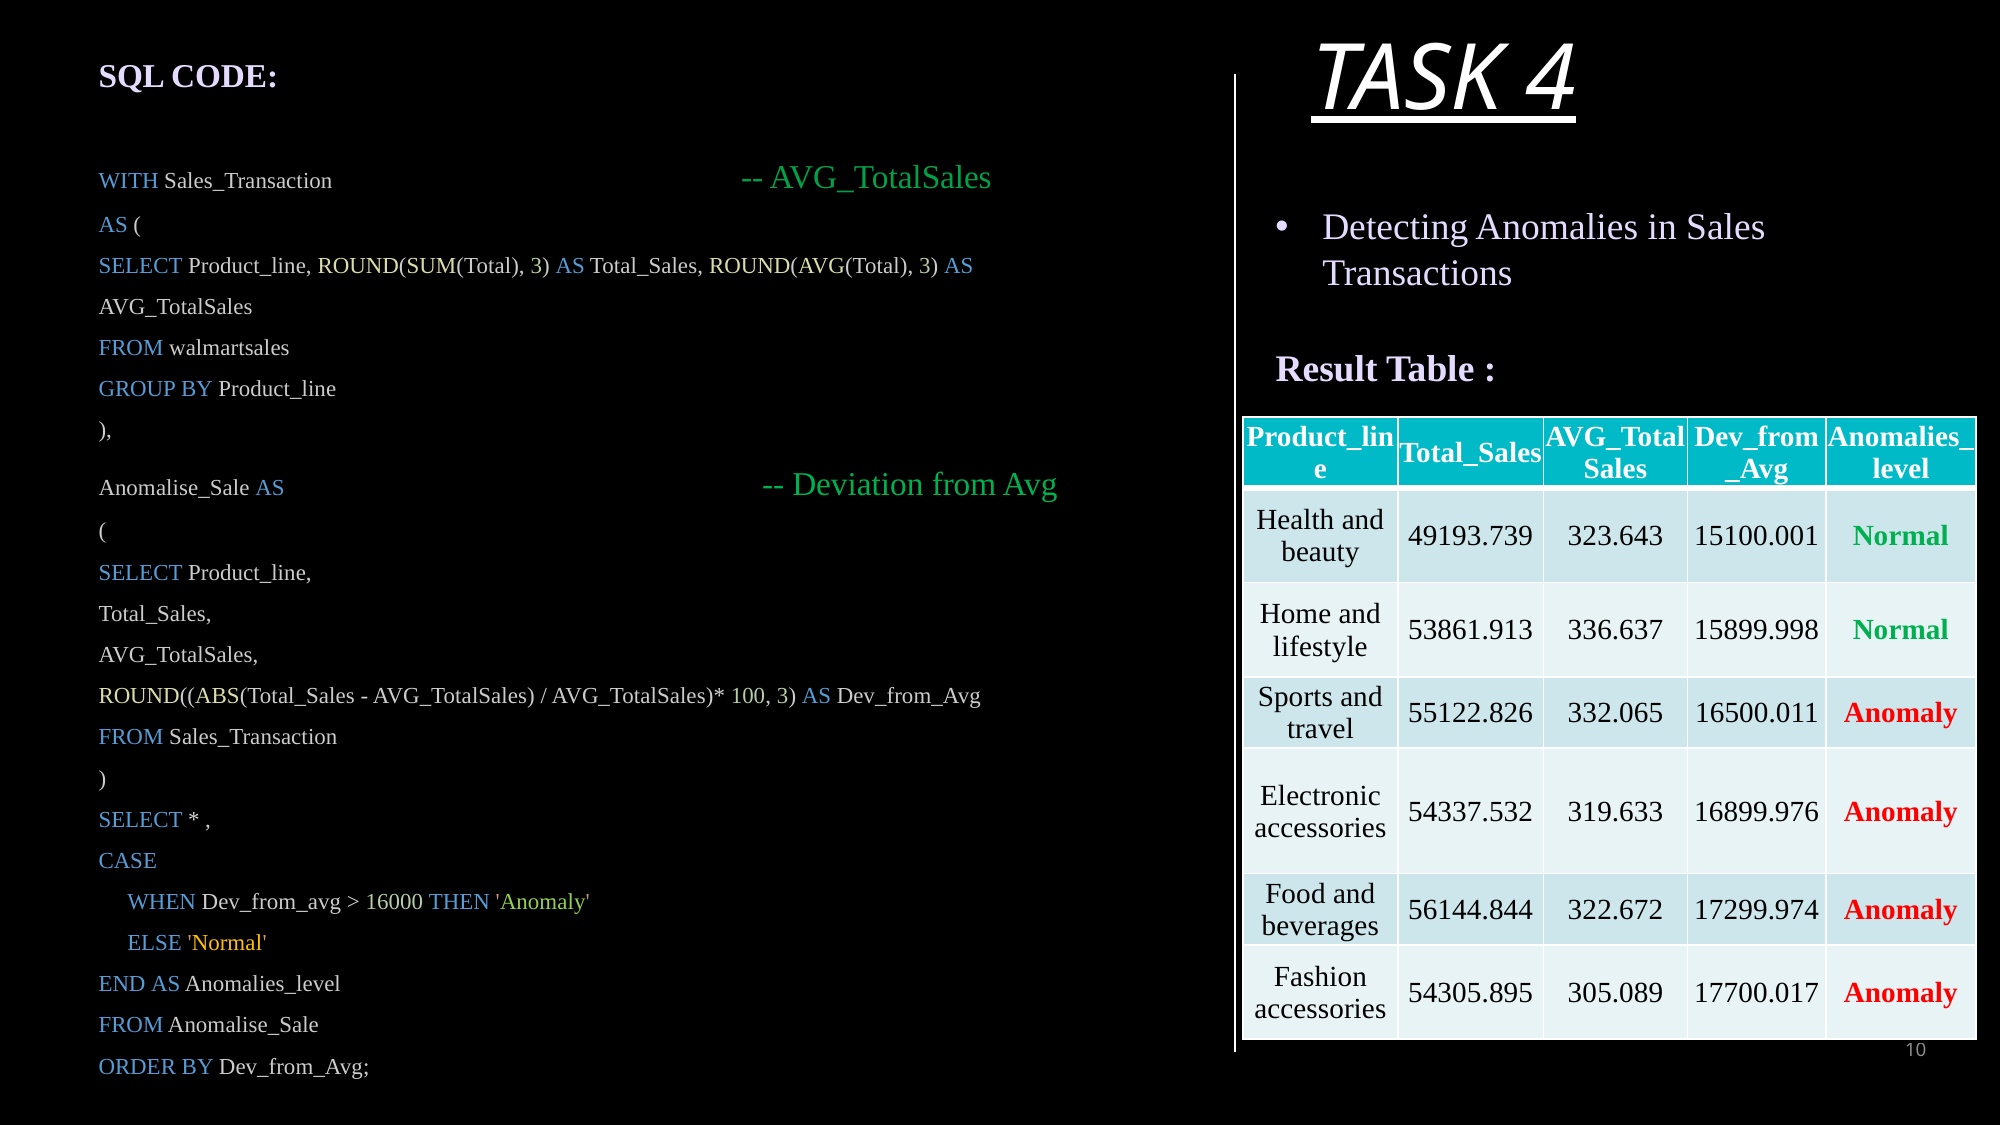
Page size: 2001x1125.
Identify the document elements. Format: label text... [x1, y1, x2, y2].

table_header Total_Sales [1399, 418, 1543, 485]
table_cell Electronic accessories [1244, 749, 1397, 873]
table_cell Home and lifestyle [1244, 583, 1397, 676]
table_cell 56144.844 [1399, 874, 1543, 944]
table_cell Health and beauty [1244, 491, 1397, 582]
table_cell 305.089 [1544, 946, 1687, 1038]
table_cell 53861.913 [1399, 583, 1543, 676]
table_cell Anomaly [1827, 874, 1975, 944]
table_cell Fashion accessories [1244, 946, 1397, 1038]
slide_number 10 [1843, 1040, 1927, 1092]
table_cell 54337.532 [1399, 749, 1543, 873]
table_header Dev_from_Avg [1688, 418, 1825, 485]
table_cell 15100.001 [1688, 491, 1825, 582]
table_cell 16899.976 [1688, 749, 1825, 873]
table_cell 336.637 [1544, 583, 1687, 676]
table_cell 49193.739 [1399, 491, 1543, 582]
table_header AVG_TotalSales [1544, 418, 1687, 485]
table_cell Anomaly [1827, 678, 1975, 747]
table_cell Sports and travel [1244, 678, 1397, 747]
table_cell Normal [1827, 583, 1975, 676]
table_cell 16500.011 [1688, 678, 1825, 747]
table_cell Anomaly [1827, 946, 1975, 1038]
text_box Detecting Anomalies in Sales Transactions [1260, 195, 1959, 300]
table_cell 319.633 [1544, 749, 1687, 873]
text_box SQL CODE: WITH Sales_Transaction -- AVG_TotalSales AS ( SELECT Product_line, ROUND(SUM(Total), 3) AS Total_Sales, ROUND(AVG(Total), 3) AS AVG_TotalSales FROM walmartsales GROUP BY Product_line ), Anomalise_Sale AS -- Deviation from Avg ( SELECT Product_line, Total_Sales, AVG_TotalSales, ROUND((ABS(Total_Sales - AVG_TotalSales) / AVG_TotalSales)* 100, 3) AS Dev_from_Avg FROM Sales_Transaction ) SELECT * , CASE WHEN Dev_from_avg > 16000 THEN 'Anomaly' ELSE 'Normal' END AS Anomalies_level FROM Anomalise_Sale ORDER BY Dev_from_Avg; [83, 27, 1074, 1125]
table_cell 332.065 [1544, 678, 1687, 747]
table_cell 15899.998 [1688, 583, 1825, 676]
table_cell 323.643 [1544, 491, 1687, 582]
table_cell Normal [1827, 491, 1975, 582]
table_header Anomalies_level [1827, 418, 1975, 485]
table_cell 17299.974 [1688, 874, 1825, 944]
table_header Product_line [1244, 418, 1397, 485]
table_cell 55122.826 [1399, 678, 1543, 747]
table_cell 322.672 [1544, 874, 1687, 944]
table_cell 54305.895 [1399, 946, 1543, 1038]
text_box TASK 4 [1311, 17, 1713, 130]
text_box Result Table : [1260, 336, 1551, 396]
table_cell Anomaly [1827, 749, 1975, 873]
table_cell 17700.017 [1688, 946, 1825, 1038]
table_cell Food and beverages [1244, 874, 1397, 944]
